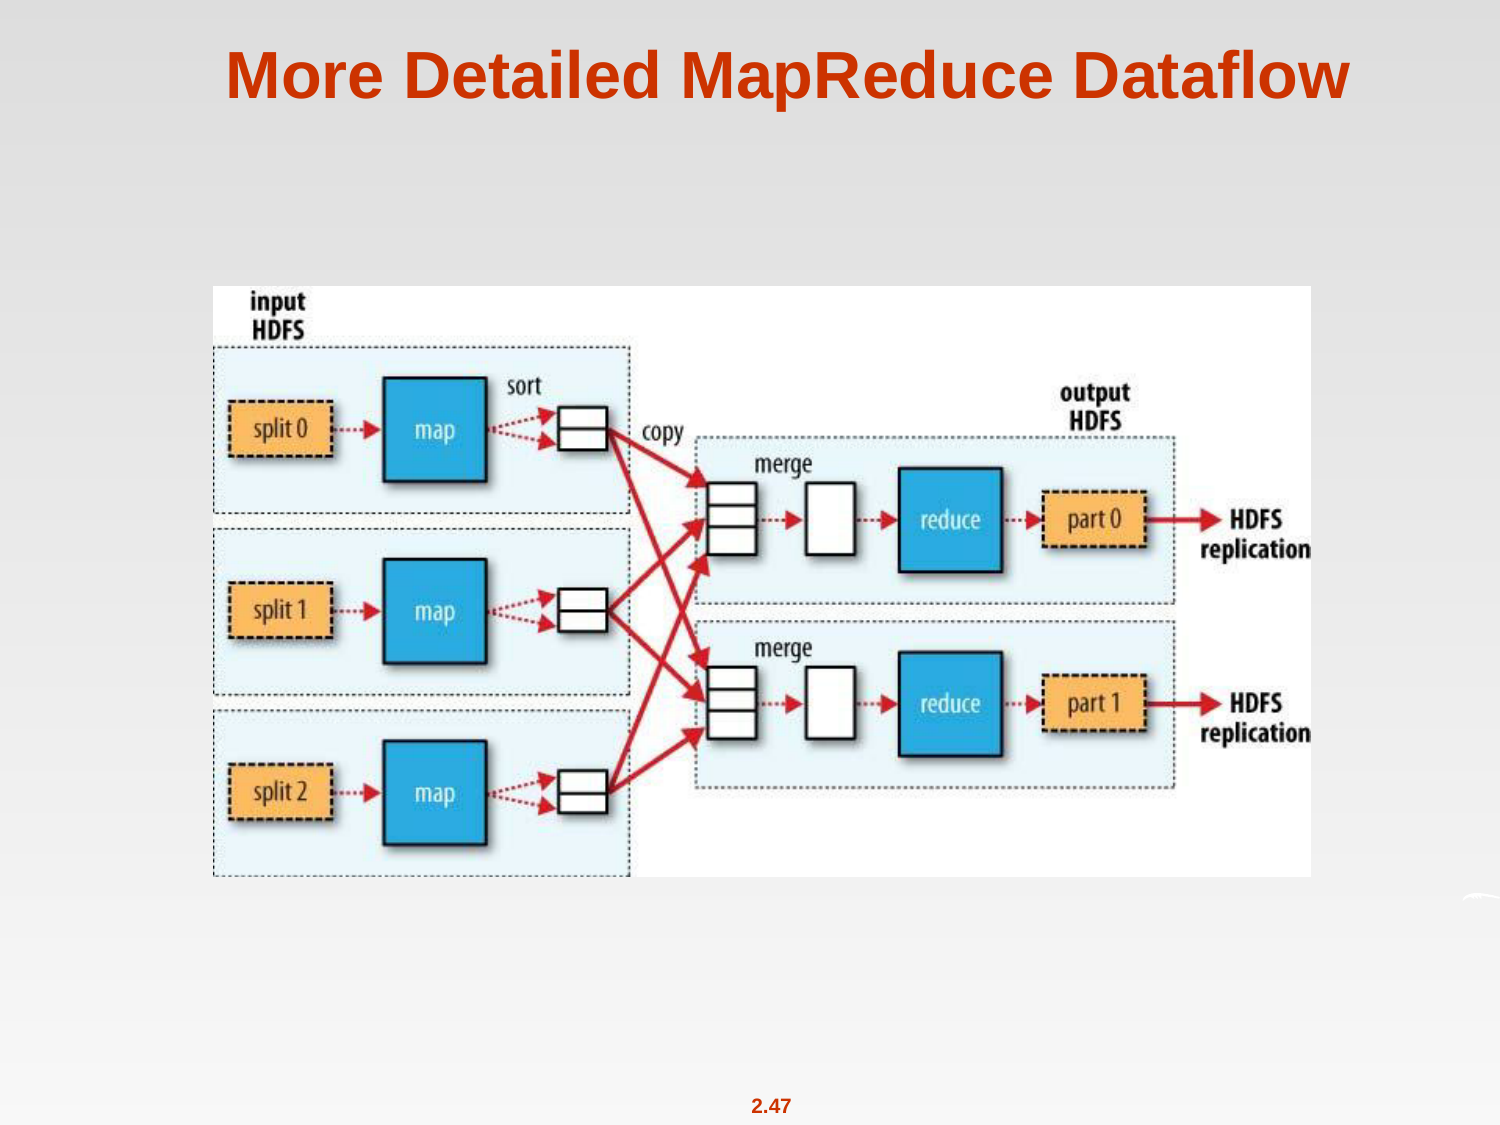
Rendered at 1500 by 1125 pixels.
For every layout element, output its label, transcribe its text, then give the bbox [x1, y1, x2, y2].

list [213, 286, 1311, 878]
title More Detailed MapReduce Dataflow [126, 19, 1451, 120]
